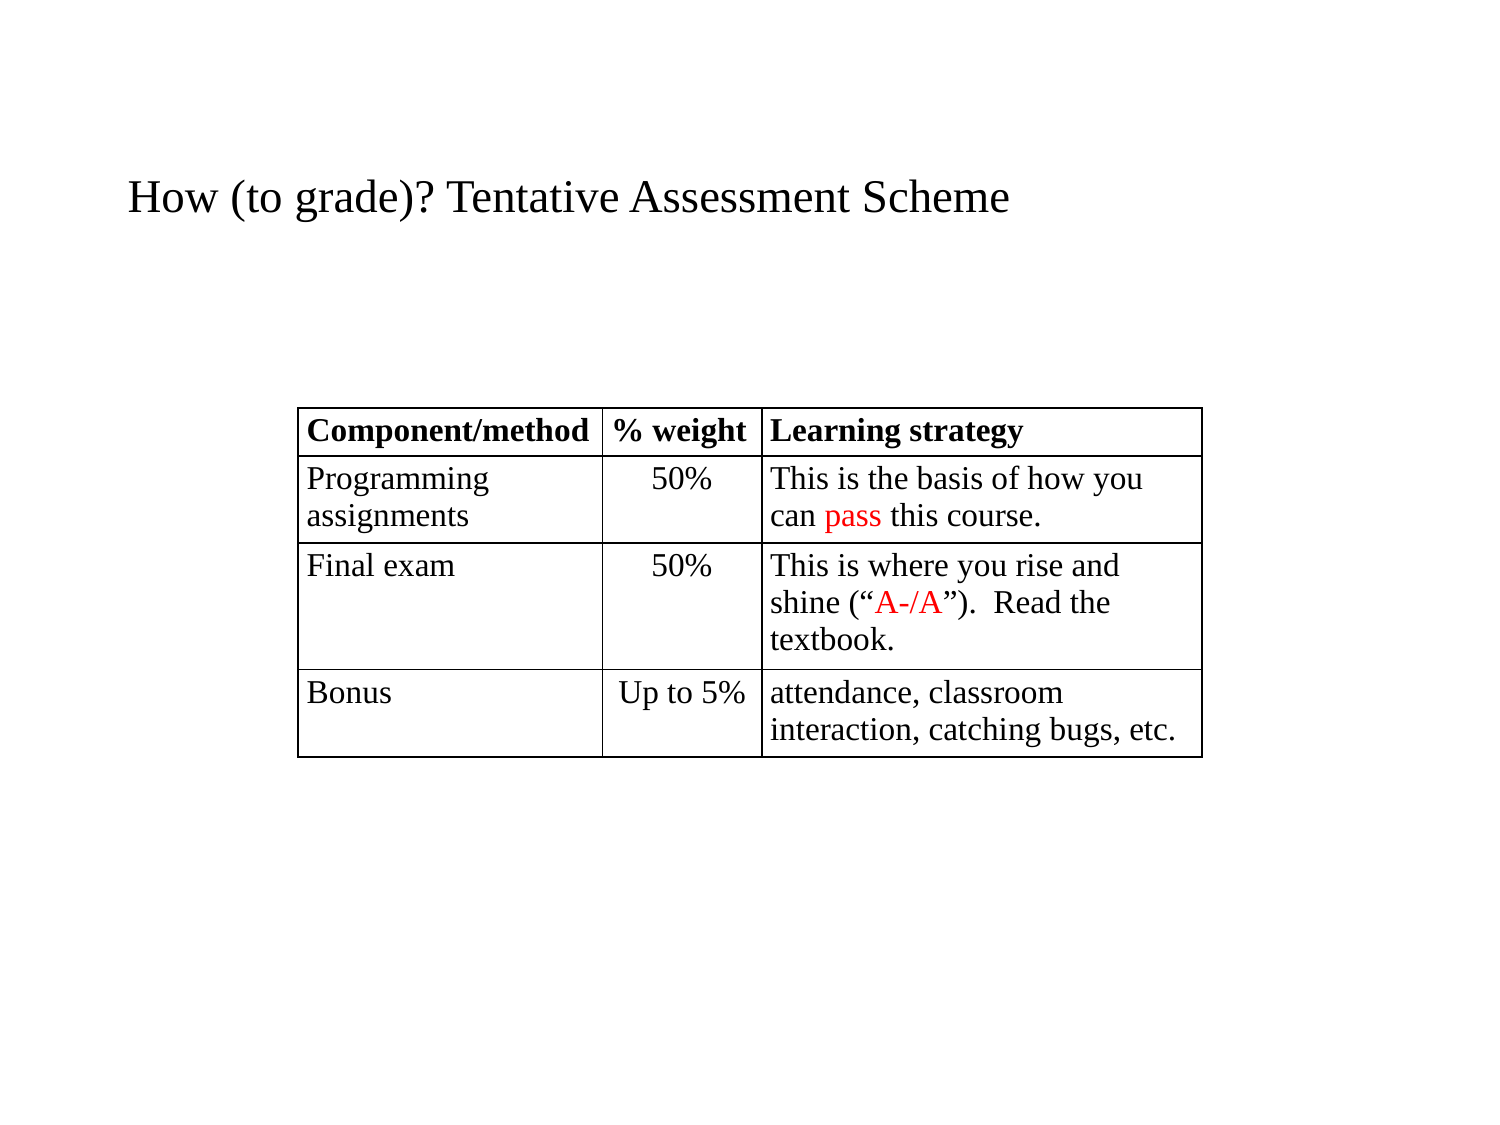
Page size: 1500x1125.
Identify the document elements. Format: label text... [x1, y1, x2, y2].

table_header Component/method [299, 409, 602, 455]
title How (to grade)? Tentative Assessment Scheme [112, 99, 1388, 288]
table_cell This is where you rise and shine (“A-/A”). Read the textbook. [763, 544, 1201, 669]
table_cell Up to 5% [603, 670, 761, 756]
table_cell 50% [603, 544, 761, 669]
table_cell 50% [603, 457, 761, 542]
table_header Learning strategy [763, 409, 1201, 455]
table_cell attendance, classroom interaction, catching bugs, etc. [763, 670, 1201, 756]
table_cell This is the basis of how you can pass this course. [763, 457, 1201, 542]
table_cell Programming assignments [299, 457, 602, 542]
table_header % weight [603, 409, 761, 455]
table_cell Final exam [299, 544, 602, 669]
table_cell Bonus [299, 670, 602, 756]
